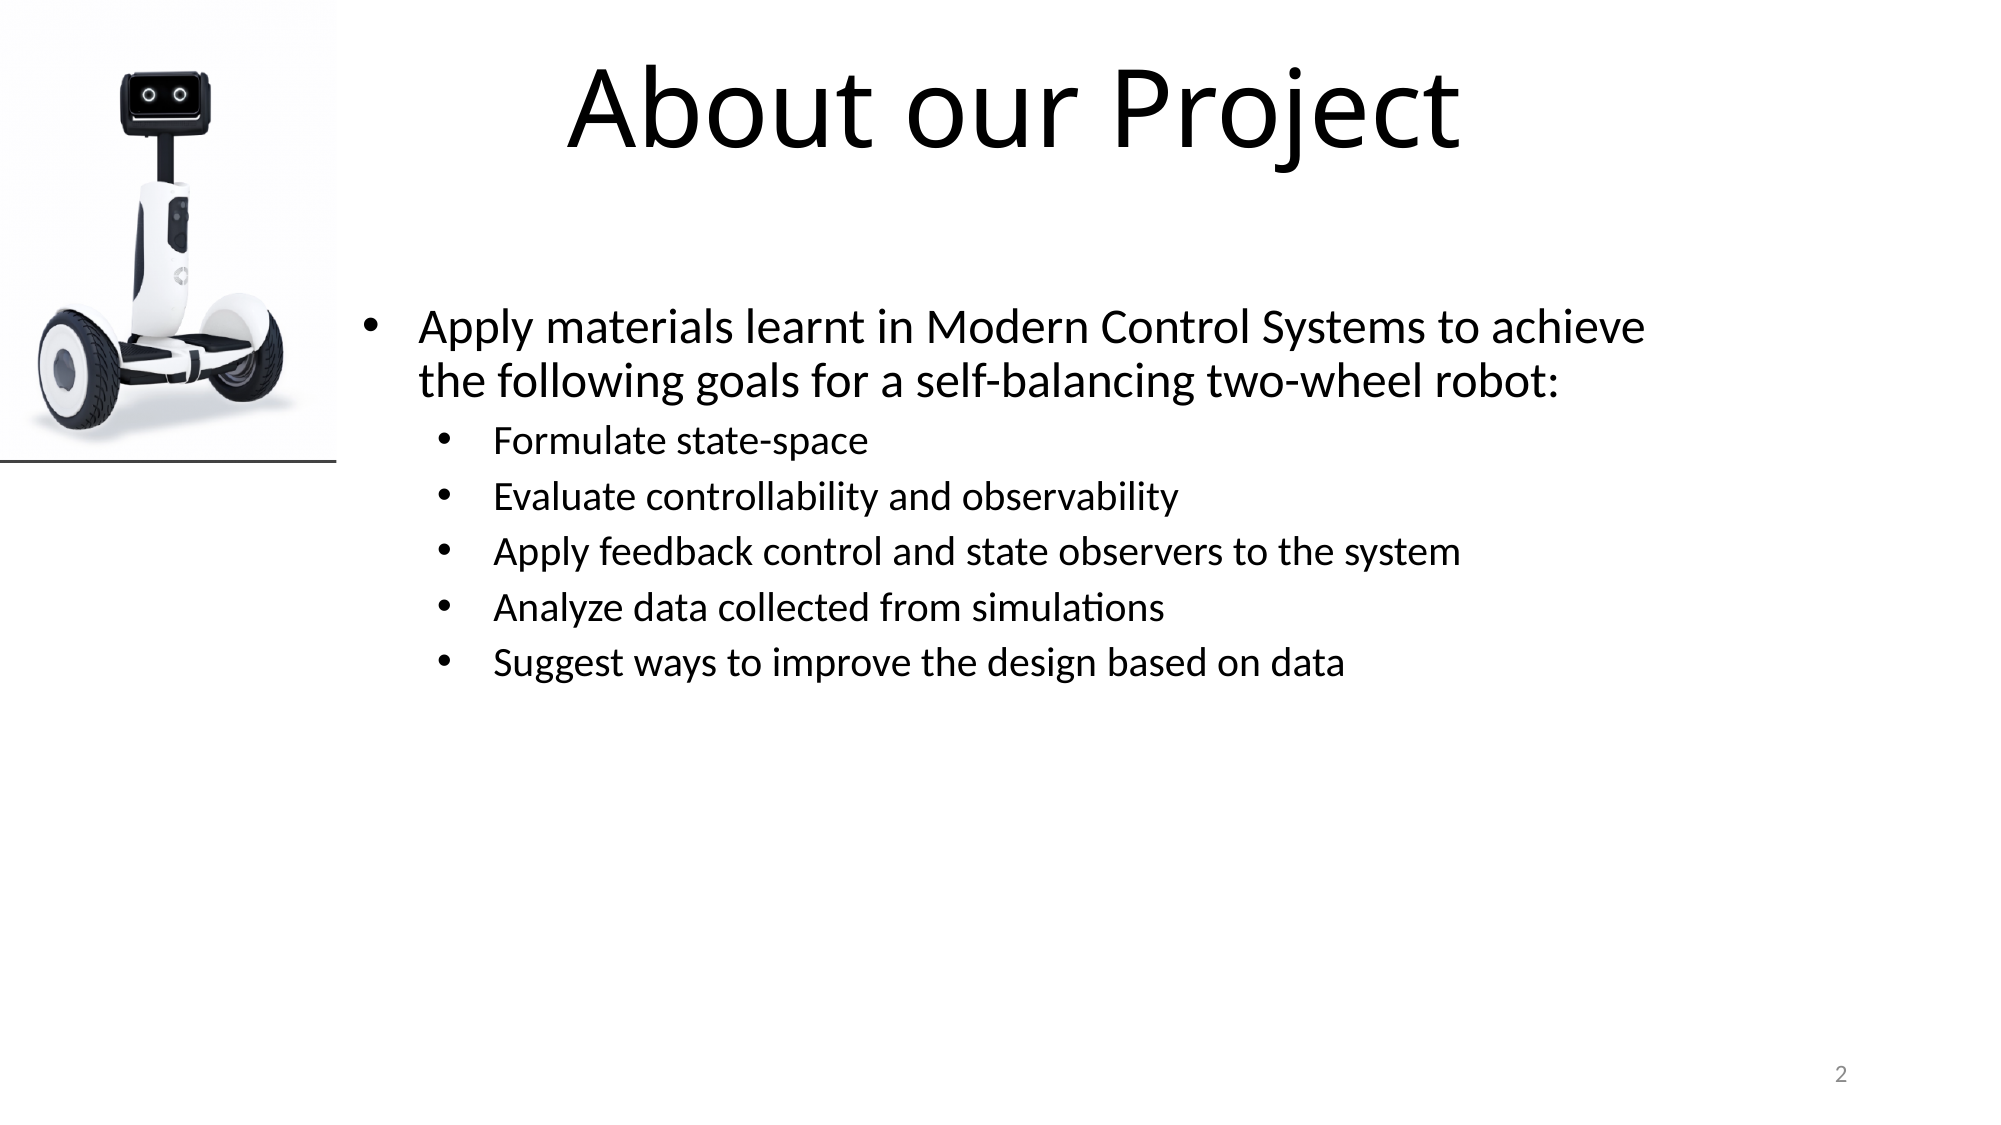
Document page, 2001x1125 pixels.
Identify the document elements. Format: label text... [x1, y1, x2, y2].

subtitle Apply materials learnt in Modern Control Systems to achieve the following goals for a self-balancing two-wheel robot: Formulate state-space Evaluate controllability and observability Apply feedback control and state observers to the system Analyze data collected from simulations Suggest ways to improve the design based on data [347, 292, 1684, 795]
picture [0, 0, 337, 463]
title About our Project [337, 16, 1694, 179]
slide_number 2 [1412, 1042, 1863, 1103]
